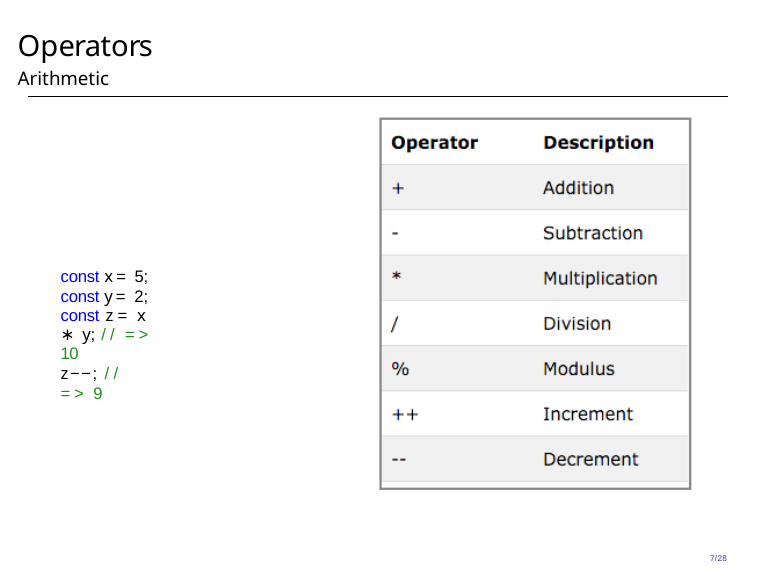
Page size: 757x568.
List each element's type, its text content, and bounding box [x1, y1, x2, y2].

text_box const x = 5; const y = 2; const z = x ∗ y; // => 10 z−−; // => 9 [58, 266, 266, 403]
slide_number 7/28 [706, 552, 735, 568]
title Operators Arithmetic [15, 27, 741, 122]
text_box [376, 113, 696, 497]
